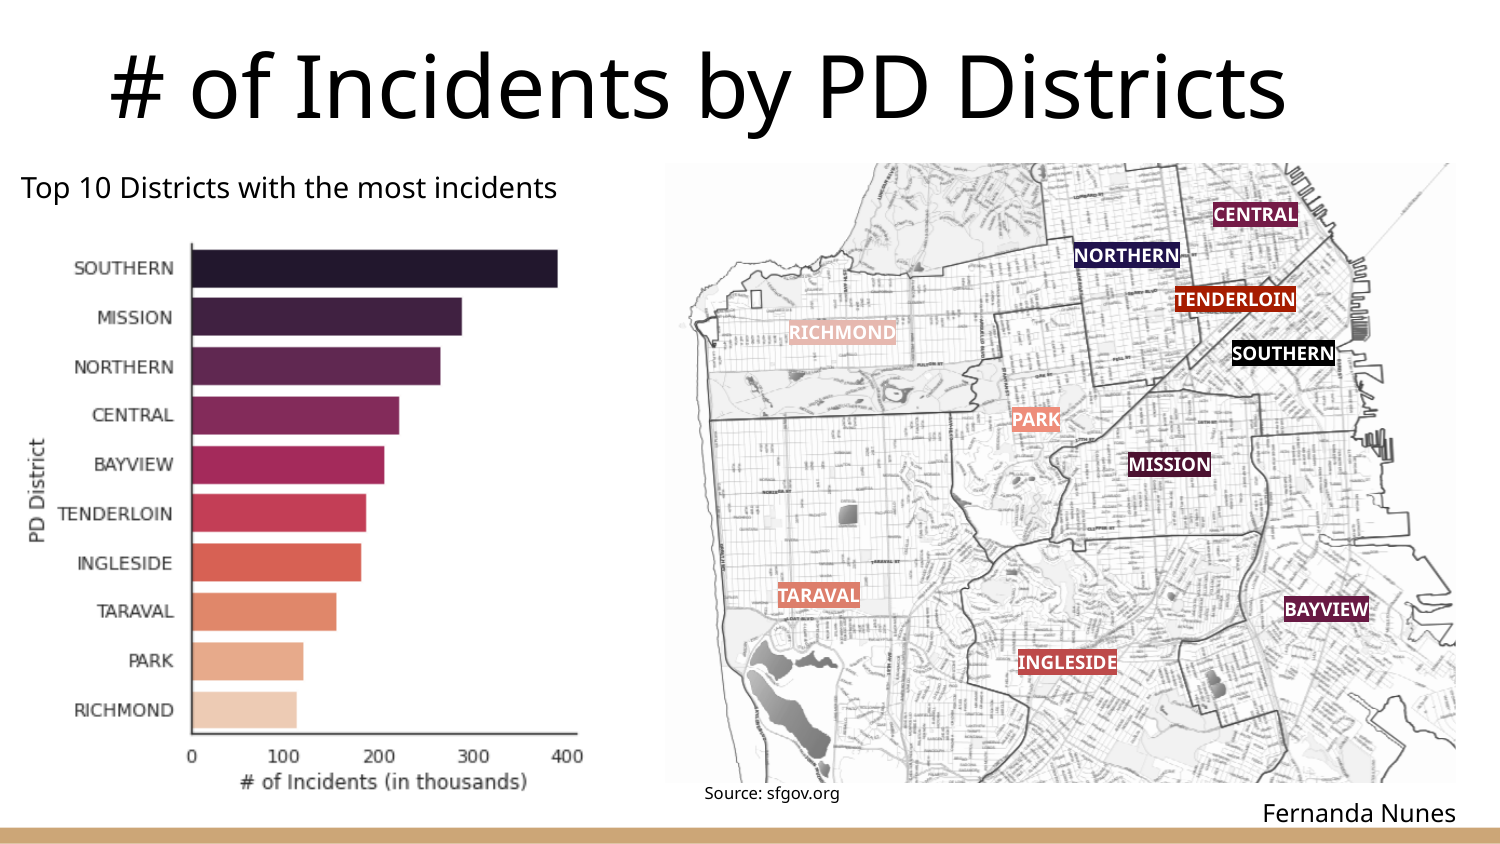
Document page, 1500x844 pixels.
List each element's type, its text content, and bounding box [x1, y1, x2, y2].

picture [664, 163, 1456, 783]
picture [18, 232, 596, 807]
text_box Top 10 Districts with the most incidents [5, 154, 673, 219]
text_box Source: sfgov.org [689, 790, 1432, 813]
title # of Incidents by PD Districts [0, 14, 1398, 151]
text_box Fernanda Nunes [1140, 782, 1472, 843]
